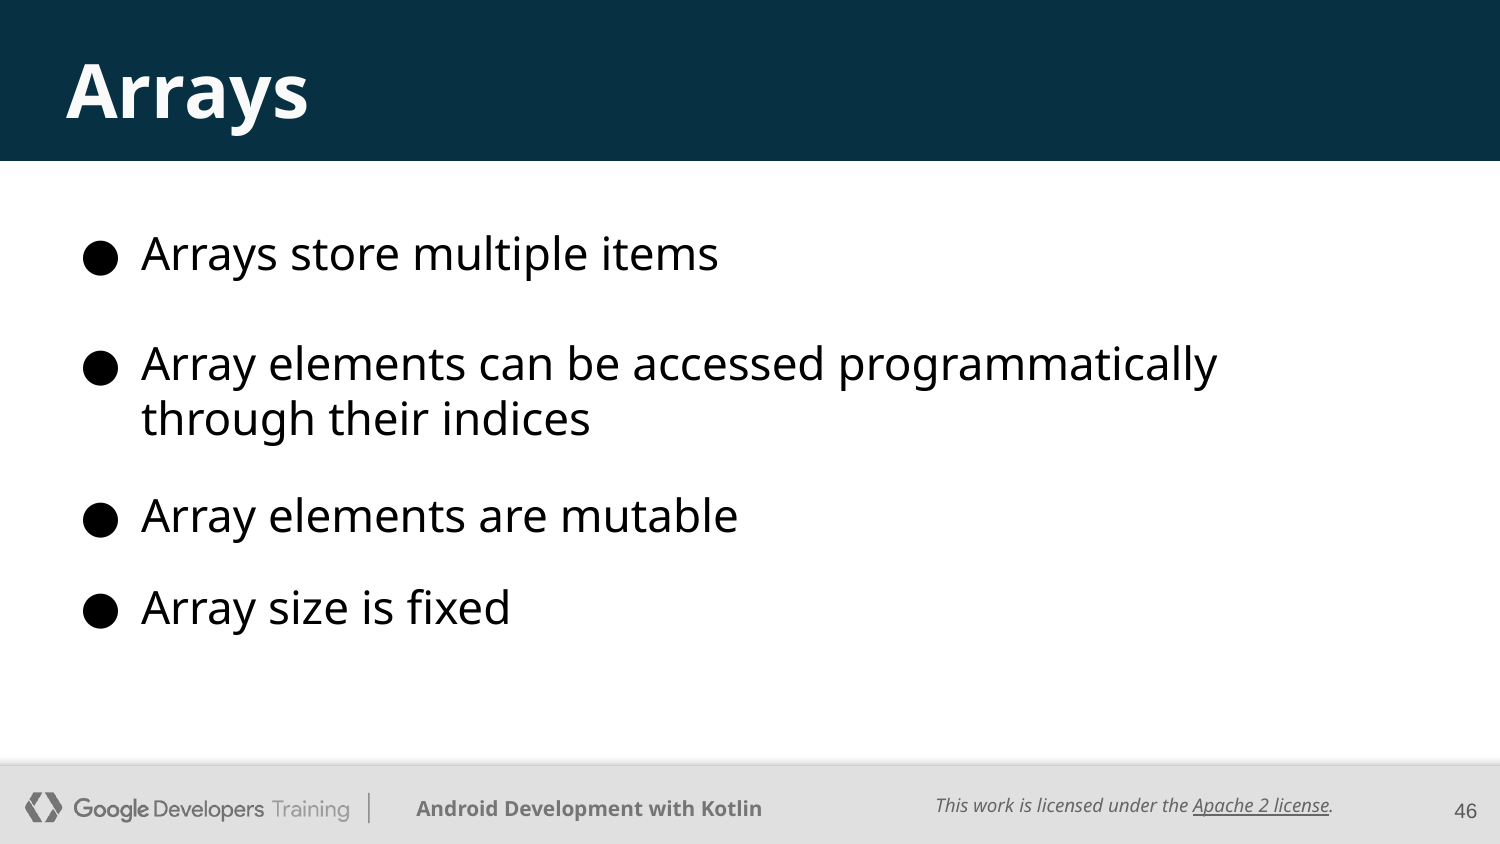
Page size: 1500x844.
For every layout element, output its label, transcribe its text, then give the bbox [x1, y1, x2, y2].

picture [0, 161, 1500, 844]
text_box Array elements can be accessed programmatically through their indices [51, 319, 1403, 414]
text_box Array size is fixed [51, 563, 815, 642]
text_box Array elements are mutable [51, 471, 1264, 590]
slide_number ‹#› [1402, 777, 1493, 842]
title Arrays [51, 28, 1449, 122]
list Arrays store multiple items [51, 201, 1449, 320]
